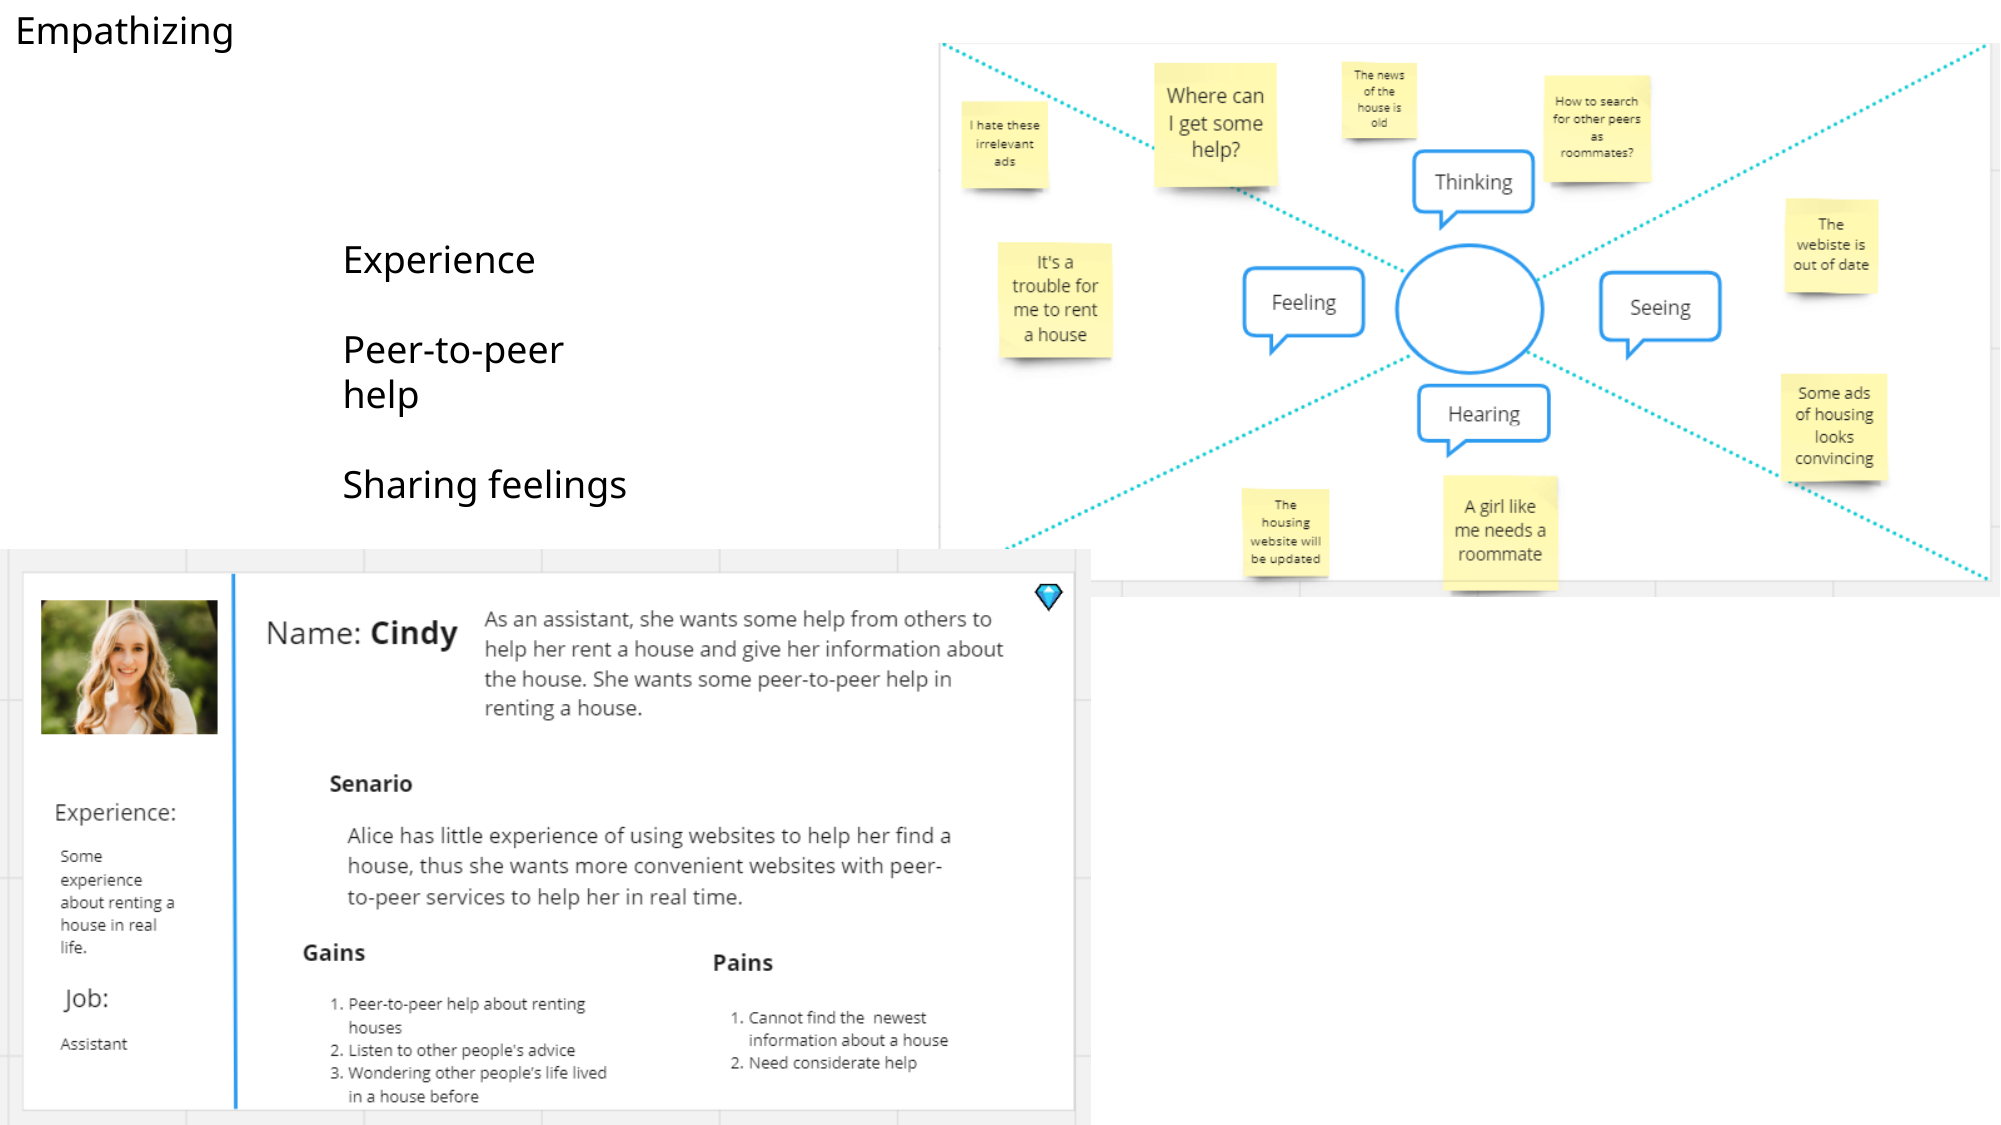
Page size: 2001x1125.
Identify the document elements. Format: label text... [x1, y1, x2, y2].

text_box Empathizing [0, 0, 1000, 60]
picture [0, 43, 2000, 1125]
text_box Experience Peer-to-peer help Sharing feelings [327, 228, 665, 514]
